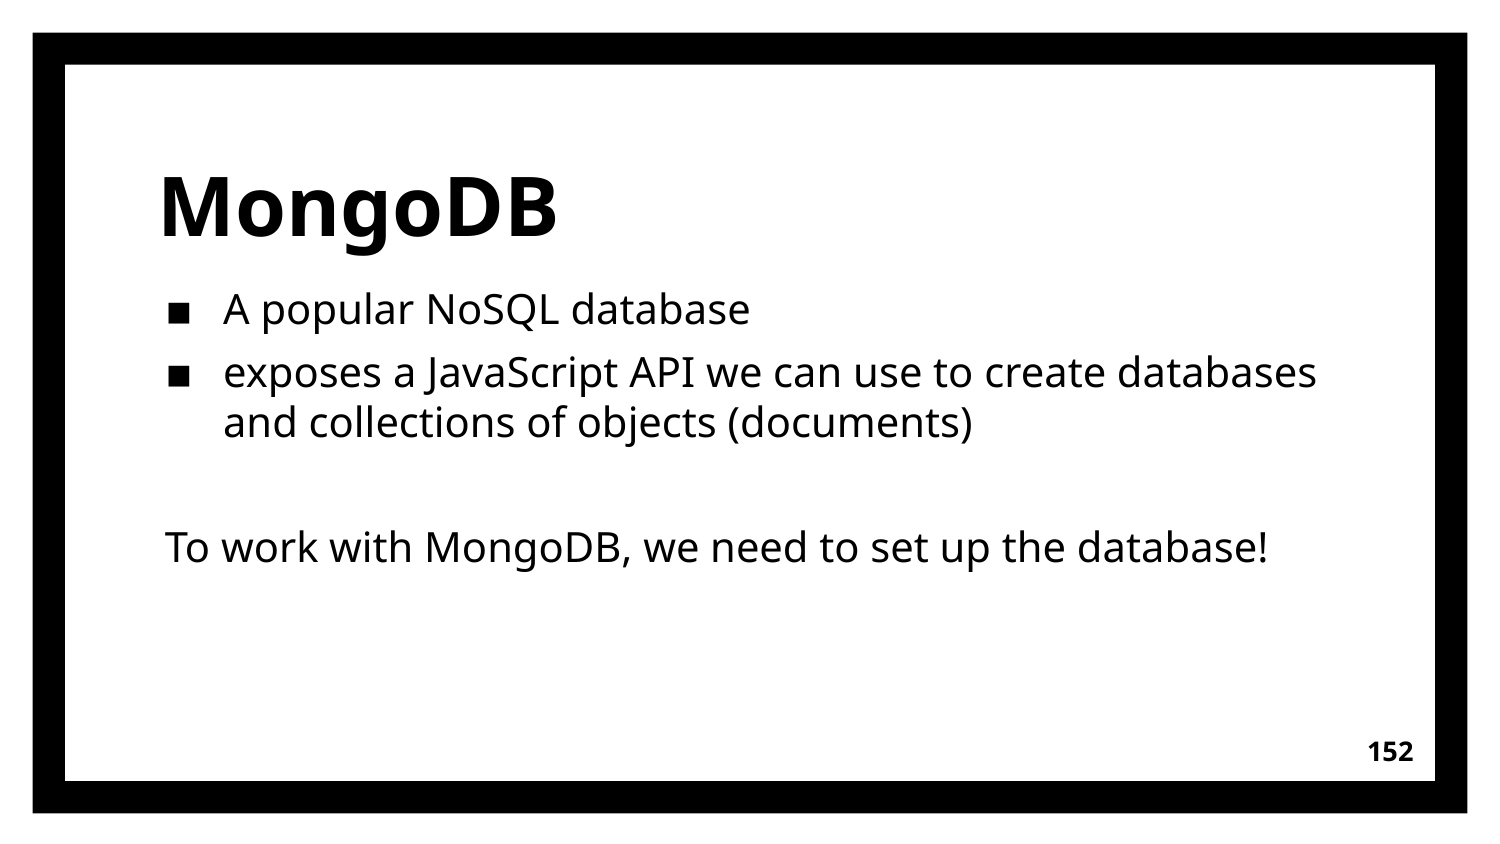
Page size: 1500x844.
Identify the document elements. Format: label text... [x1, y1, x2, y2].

list A popular NoSQL database exposes a JavaScript API we can use to create databases and collections of objects (documents) To work with MongoDB, we need to set up the database! [133, 268, 1348, 770]
slide_number 152 [1338, 720, 1429, 786]
title MongoDB [142, 139, 1339, 268]
